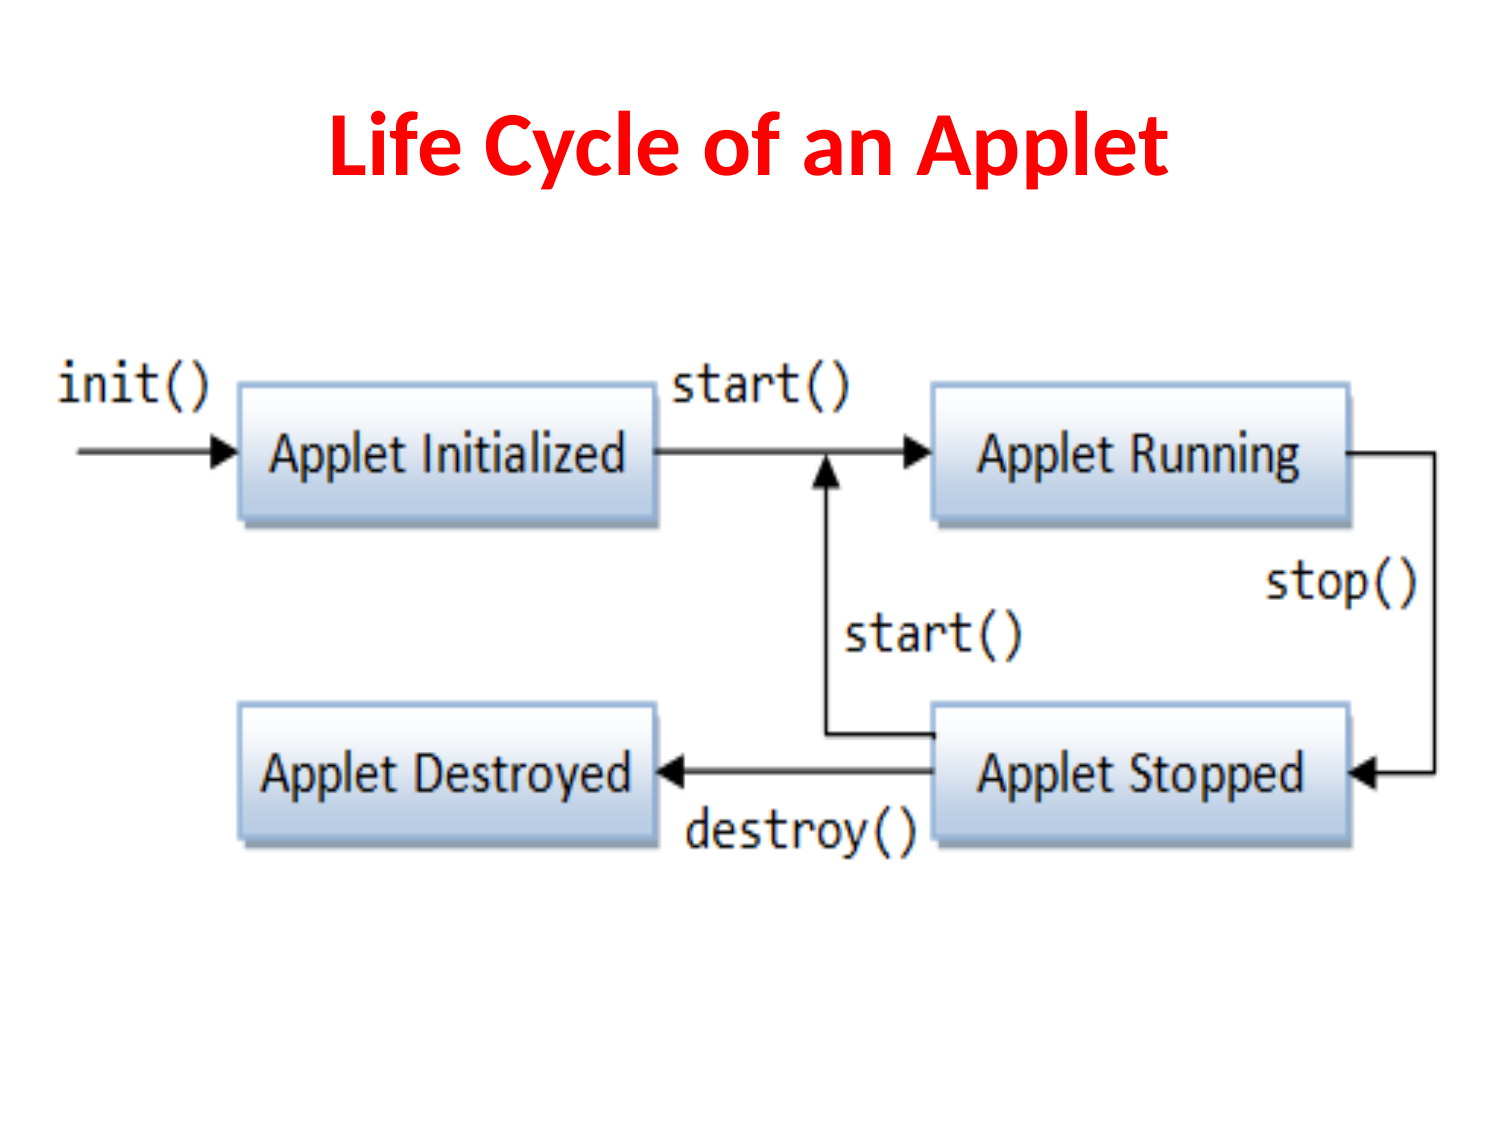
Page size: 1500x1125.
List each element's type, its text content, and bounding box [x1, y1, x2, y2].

title Life Cycle of an Applet [75, 45, 1425, 233]
picture [24, 312, 1476, 888]
